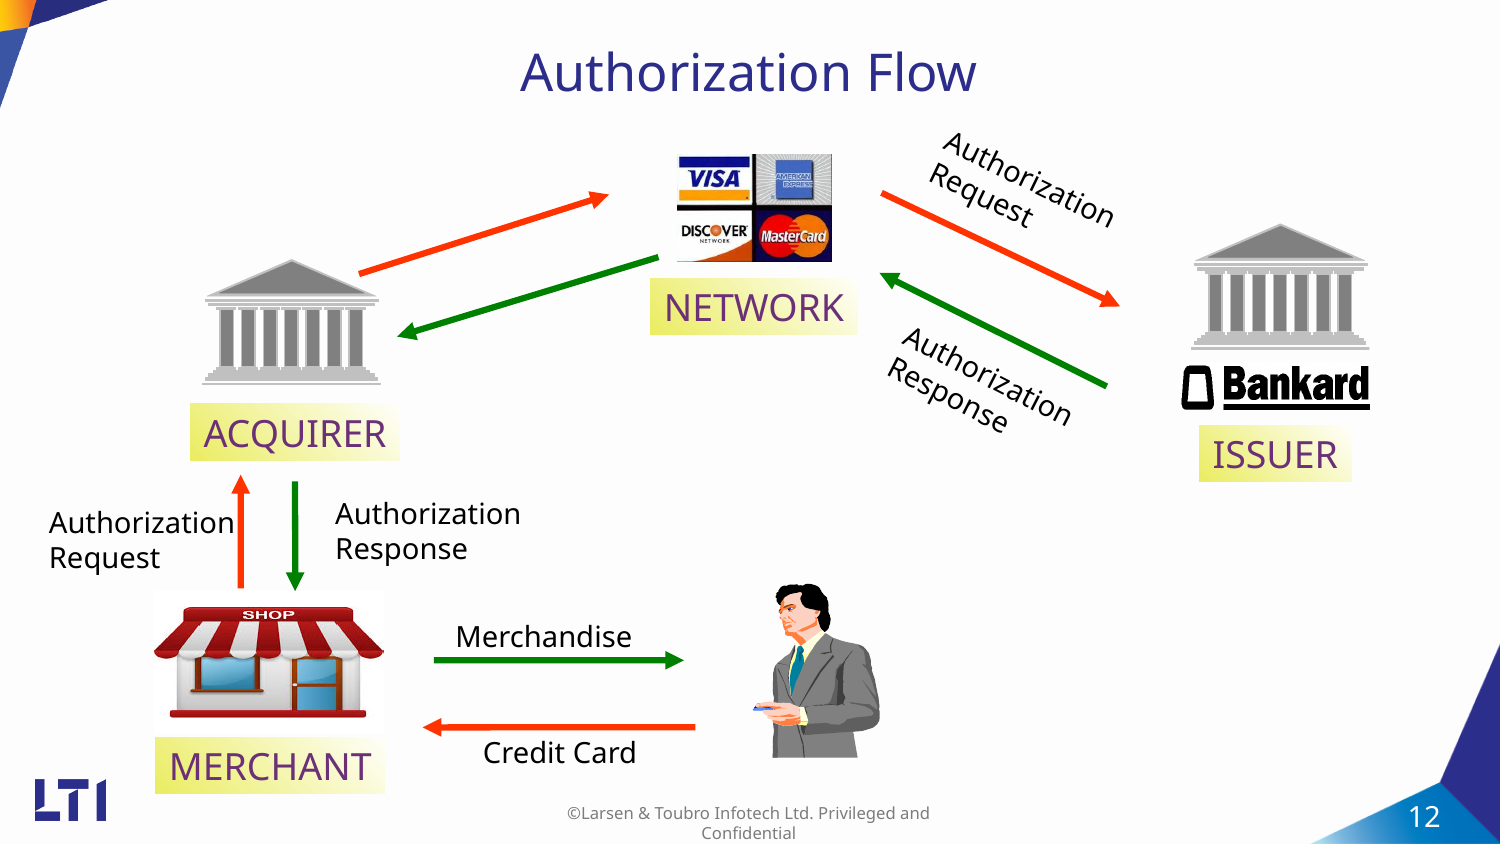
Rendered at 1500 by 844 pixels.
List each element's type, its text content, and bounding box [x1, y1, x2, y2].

text_box ISSUER [1197, 423, 1353, 484]
text_box Authorization Flow [44, 39, 1455, 102]
picture [1288, 640, 1500, 844]
text_box MERCHANT [154, 739, 387, 795]
picture [35, 779, 106, 821]
picture [0, 0, 109, 110]
picture [154, 591, 385, 734]
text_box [36, 474, 255, 589]
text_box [433, 611, 685, 661]
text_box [752, 583, 881, 759]
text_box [875, 272, 1107, 437]
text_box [422, 727, 696, 774]
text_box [881, 153, 1136, 307]
text_box NETWORK [649, 276, 859, 337]
picture [1181, 361, 1372, 412]
text_box [387, 192, 610, 266]
picture [676, 154, 833, 262]
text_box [201, 258, 384, 388]
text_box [1190, 223, 1372, 352]
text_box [294, 480, 542, 592]
text_box [397, 256, 659, 339]
text_box ACQUIRER [188, 402, 402, 462]
